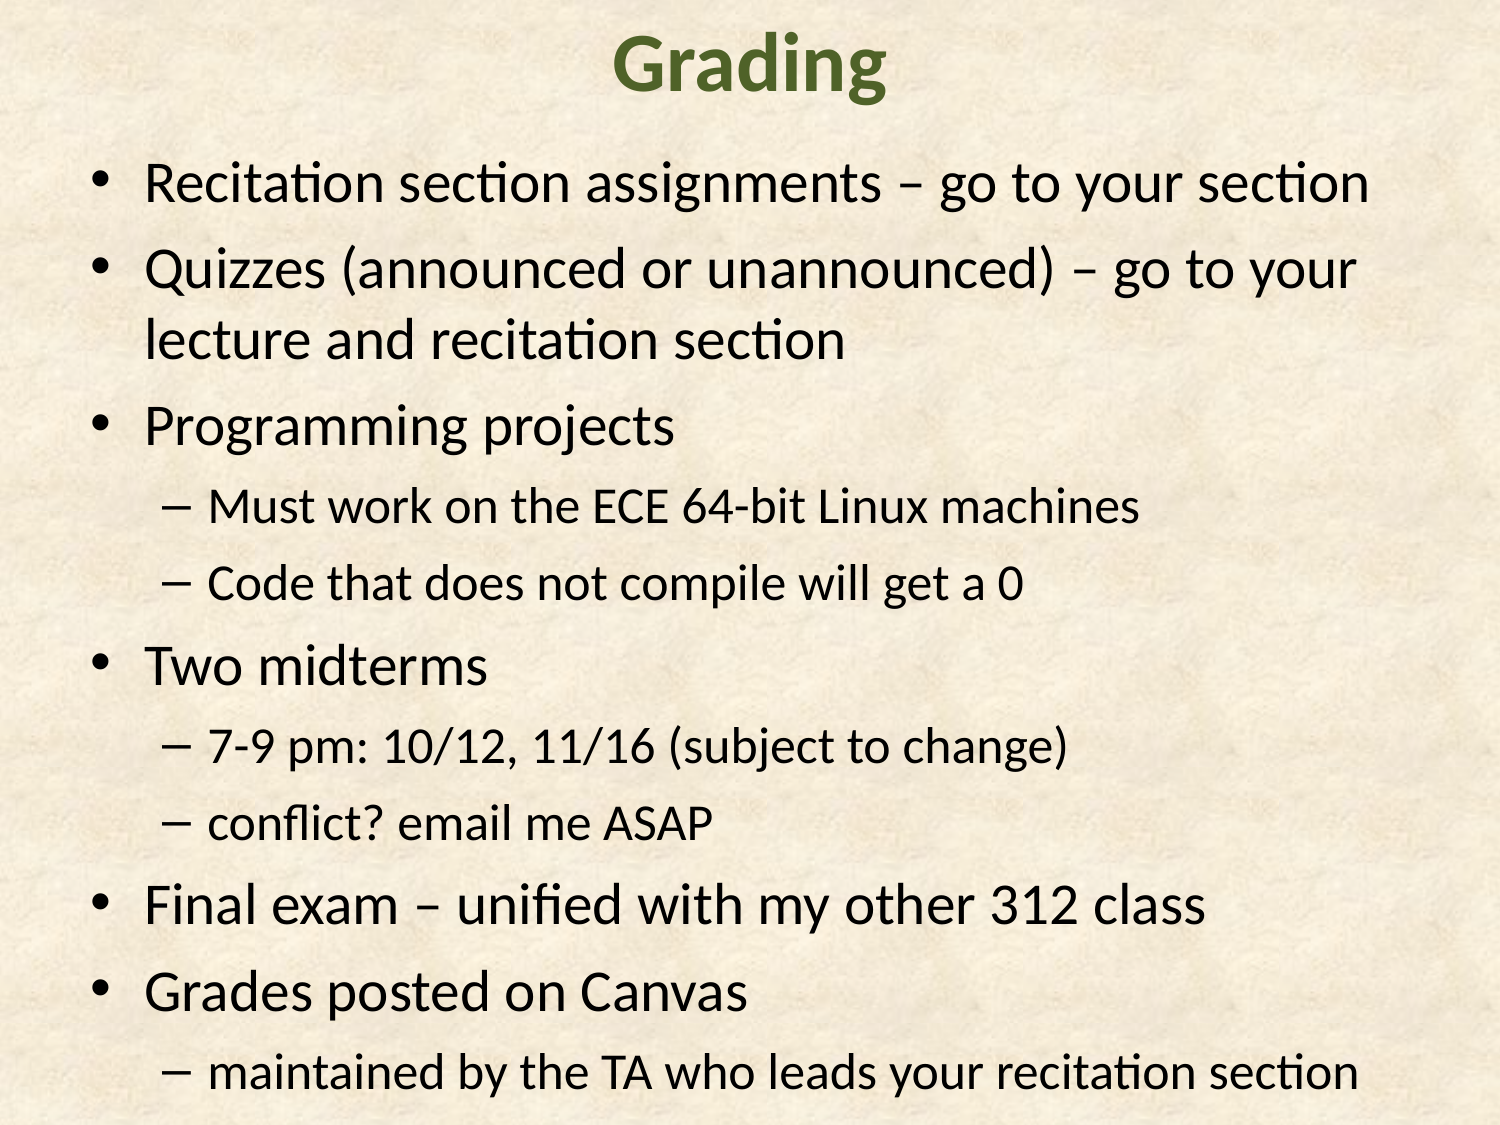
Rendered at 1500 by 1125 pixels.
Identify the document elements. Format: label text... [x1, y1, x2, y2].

list Recitation section assignments – go to your section Quizzes (announced or unannounced) – go to your lecture and recitation section Programming projects Must work on the ECE 64-bit Linux machines Code that does not compile will get a 0 Two midterms 7-9 pm: 10/12, 11/16 (subject to change) conflict? email me ASAP Final exam – unified with my other 312 class Grades posted on Canvas maintained by the TA who leads your recitation section [75, 135, 1500, 1125]
title Grading [75, 0, 1425, 117]
